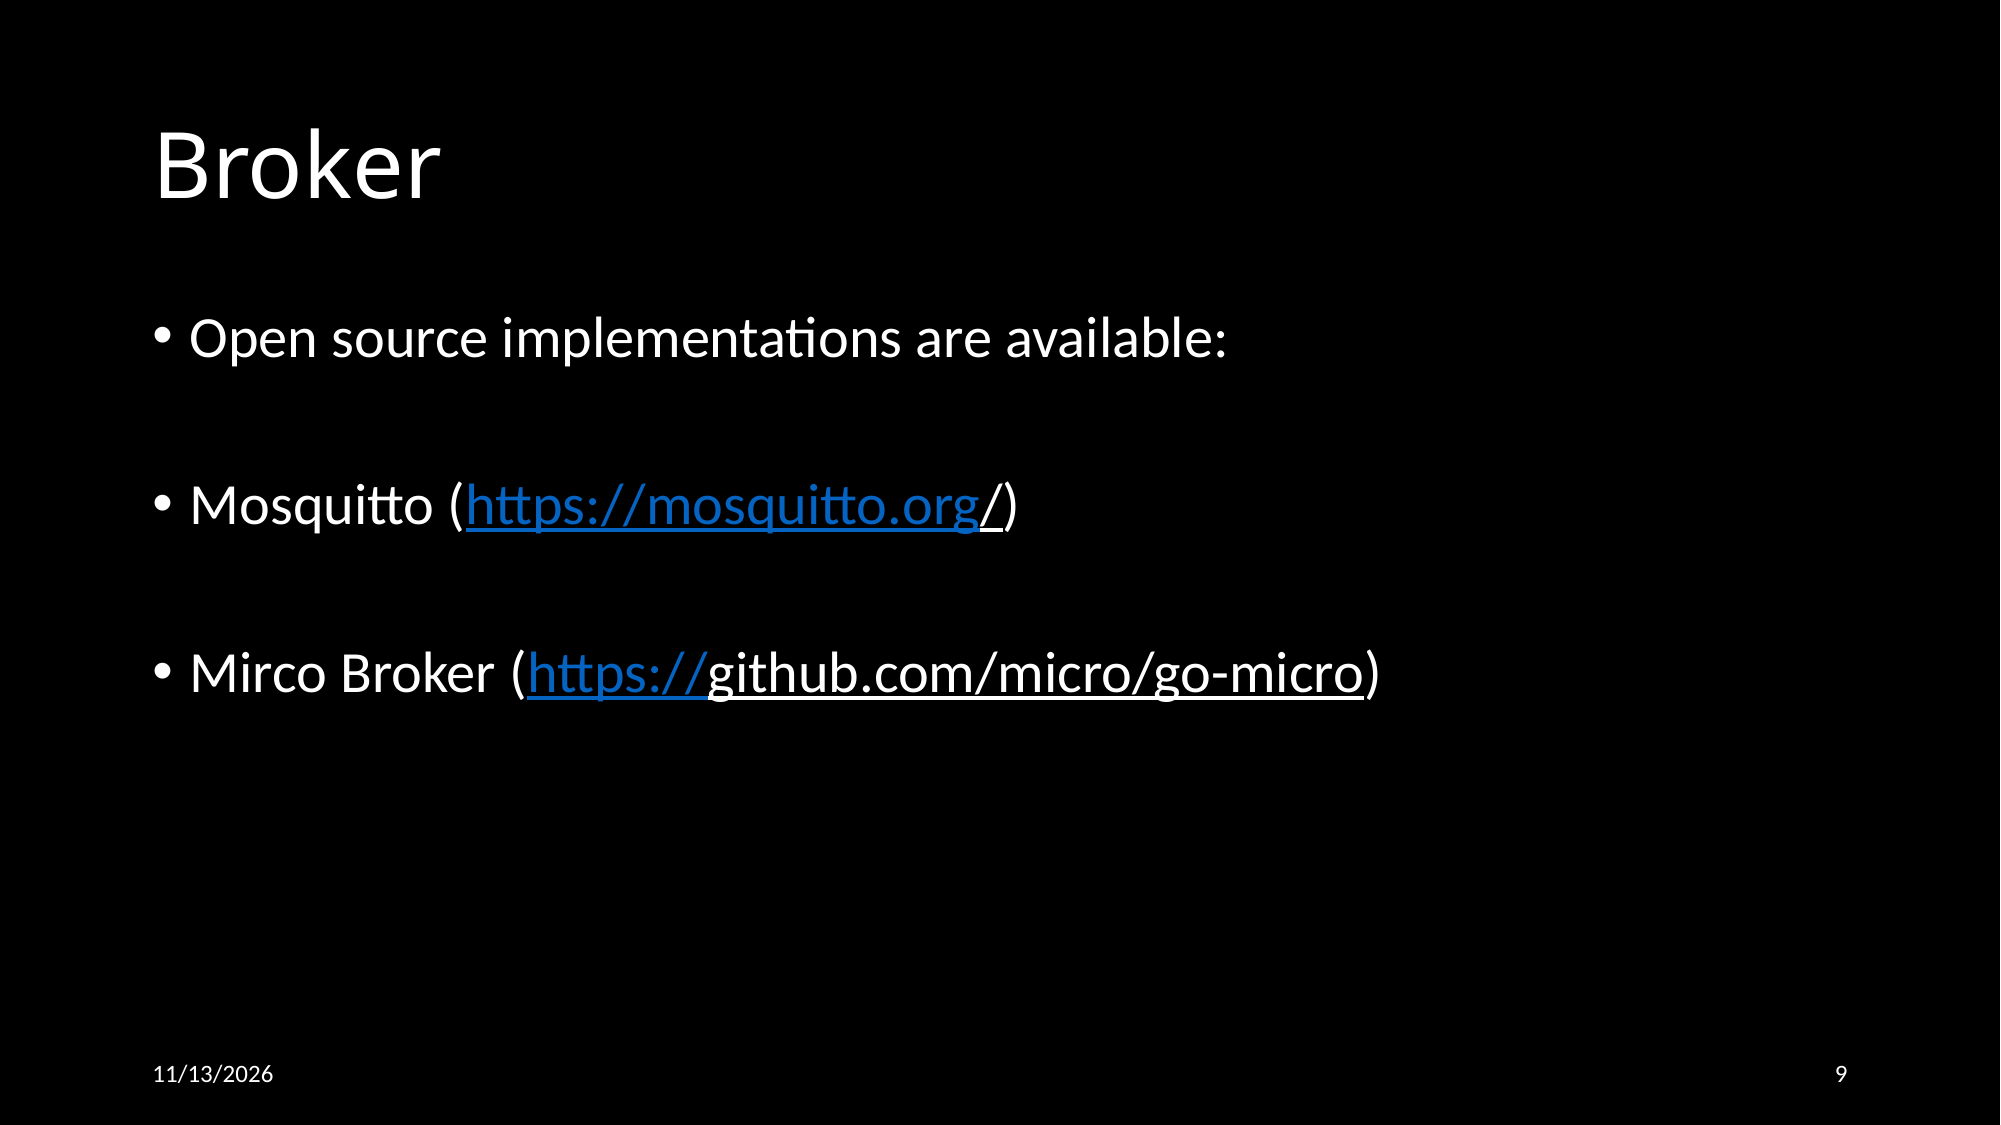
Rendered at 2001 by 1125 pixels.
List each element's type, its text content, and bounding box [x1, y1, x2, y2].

slide_number 9 [1412, 1042, 1863, 1103]
list Open source implementations are available: Mosquitto (https://mosquitto.org/) Mirco Broker (https://github.com/micro/go-micro) [137, 299, 1863, 1014]
title Broker [137, 59, 1863, 278]
slide_number 26-Oct-18 [137, 1042, 588, 1103]
